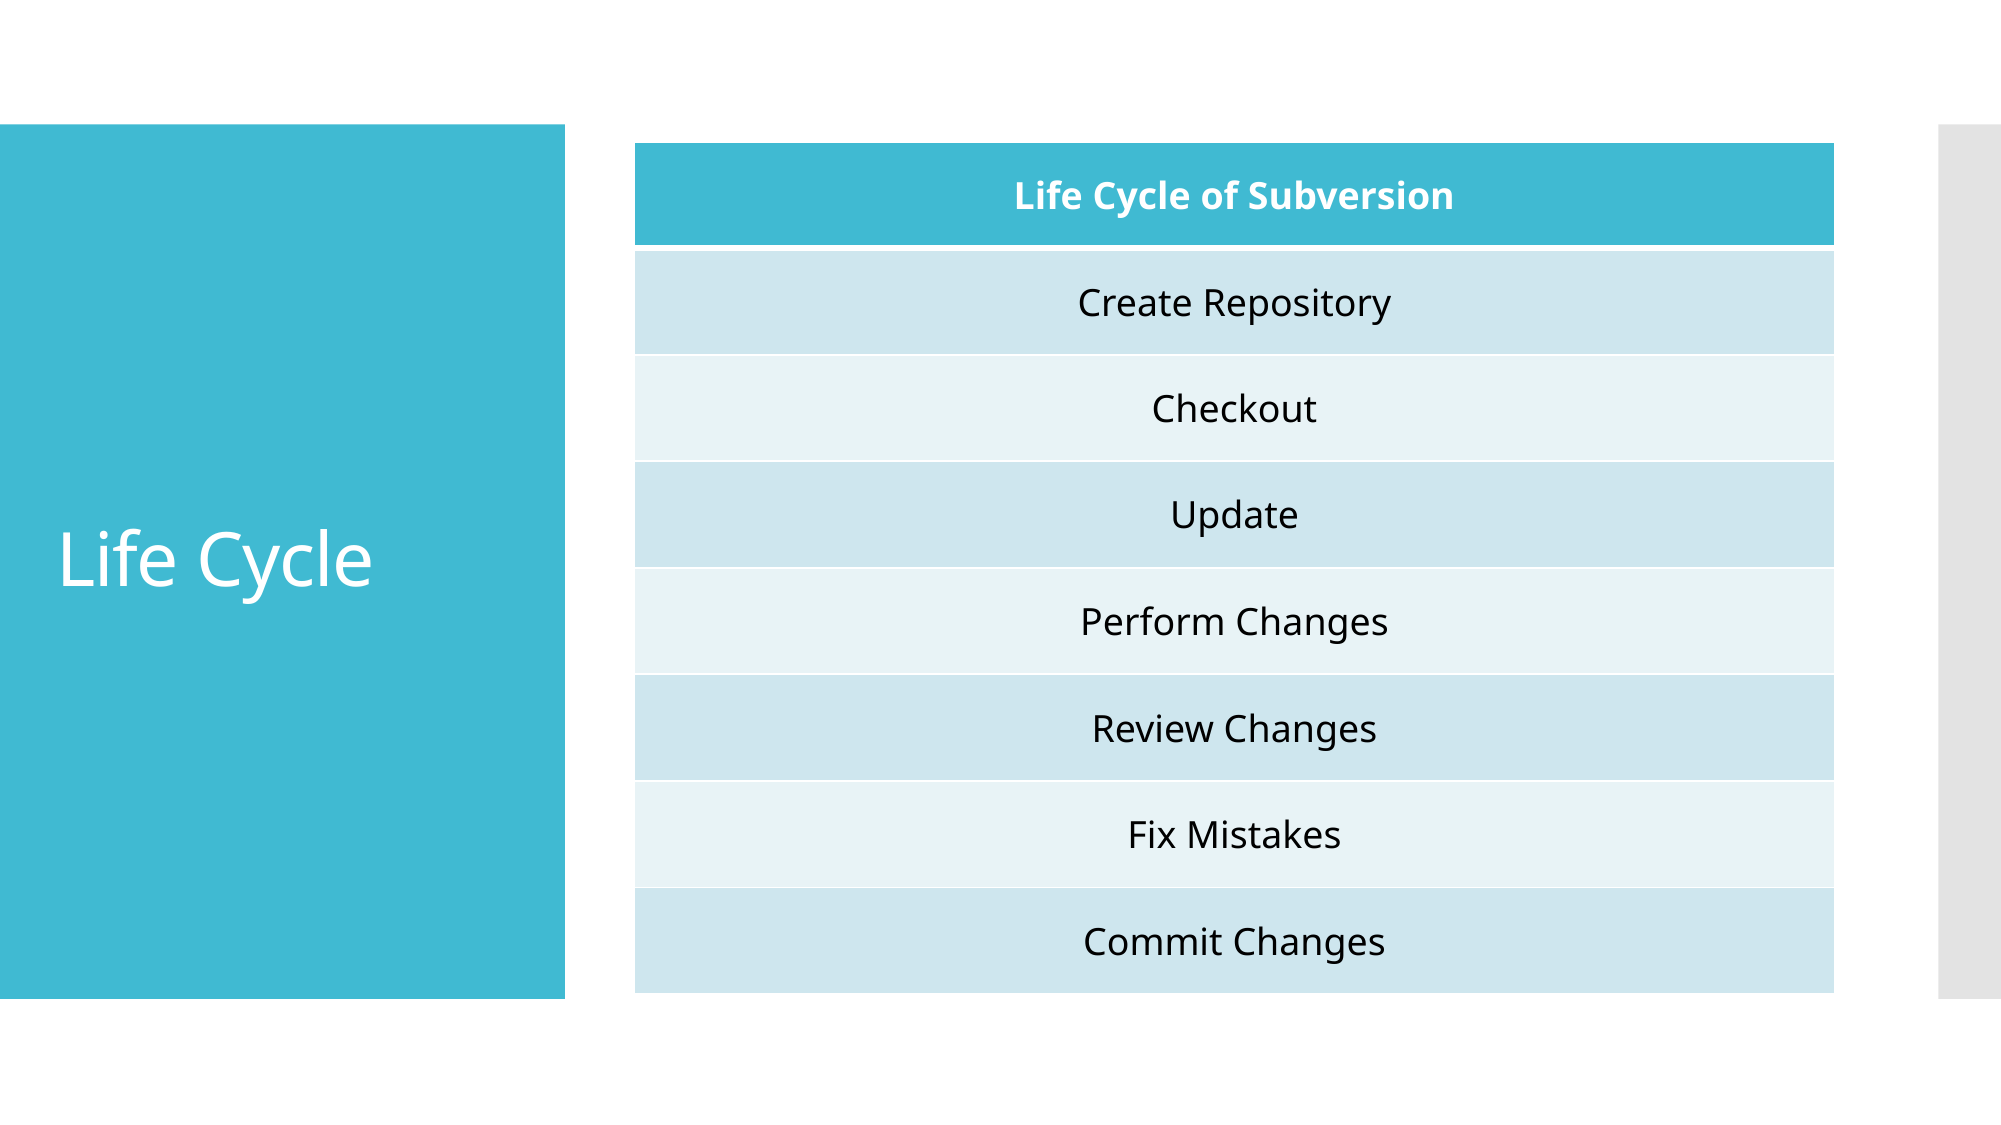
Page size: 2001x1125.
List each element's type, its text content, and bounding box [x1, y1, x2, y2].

table_cell Update [635, 462, 1834, 567]
table_cell Commit Changes [635, 888, 1834, 993]
table_cell Review Changes [635, 675, 1834, 780]
table_cell Perform Changes [635, 569, 1834, 673]
table_cell Checkout [635, 356, 1834, 460]
table_cell Fix Mistakes [635, 782, 1834, 887]
table_header Life Cycle of Subversion [635, 143, 1834, 245]
table_cell Create Repository [635, 251, 1834, 354]
title Life Cycle [41, 184, 525, 940]
